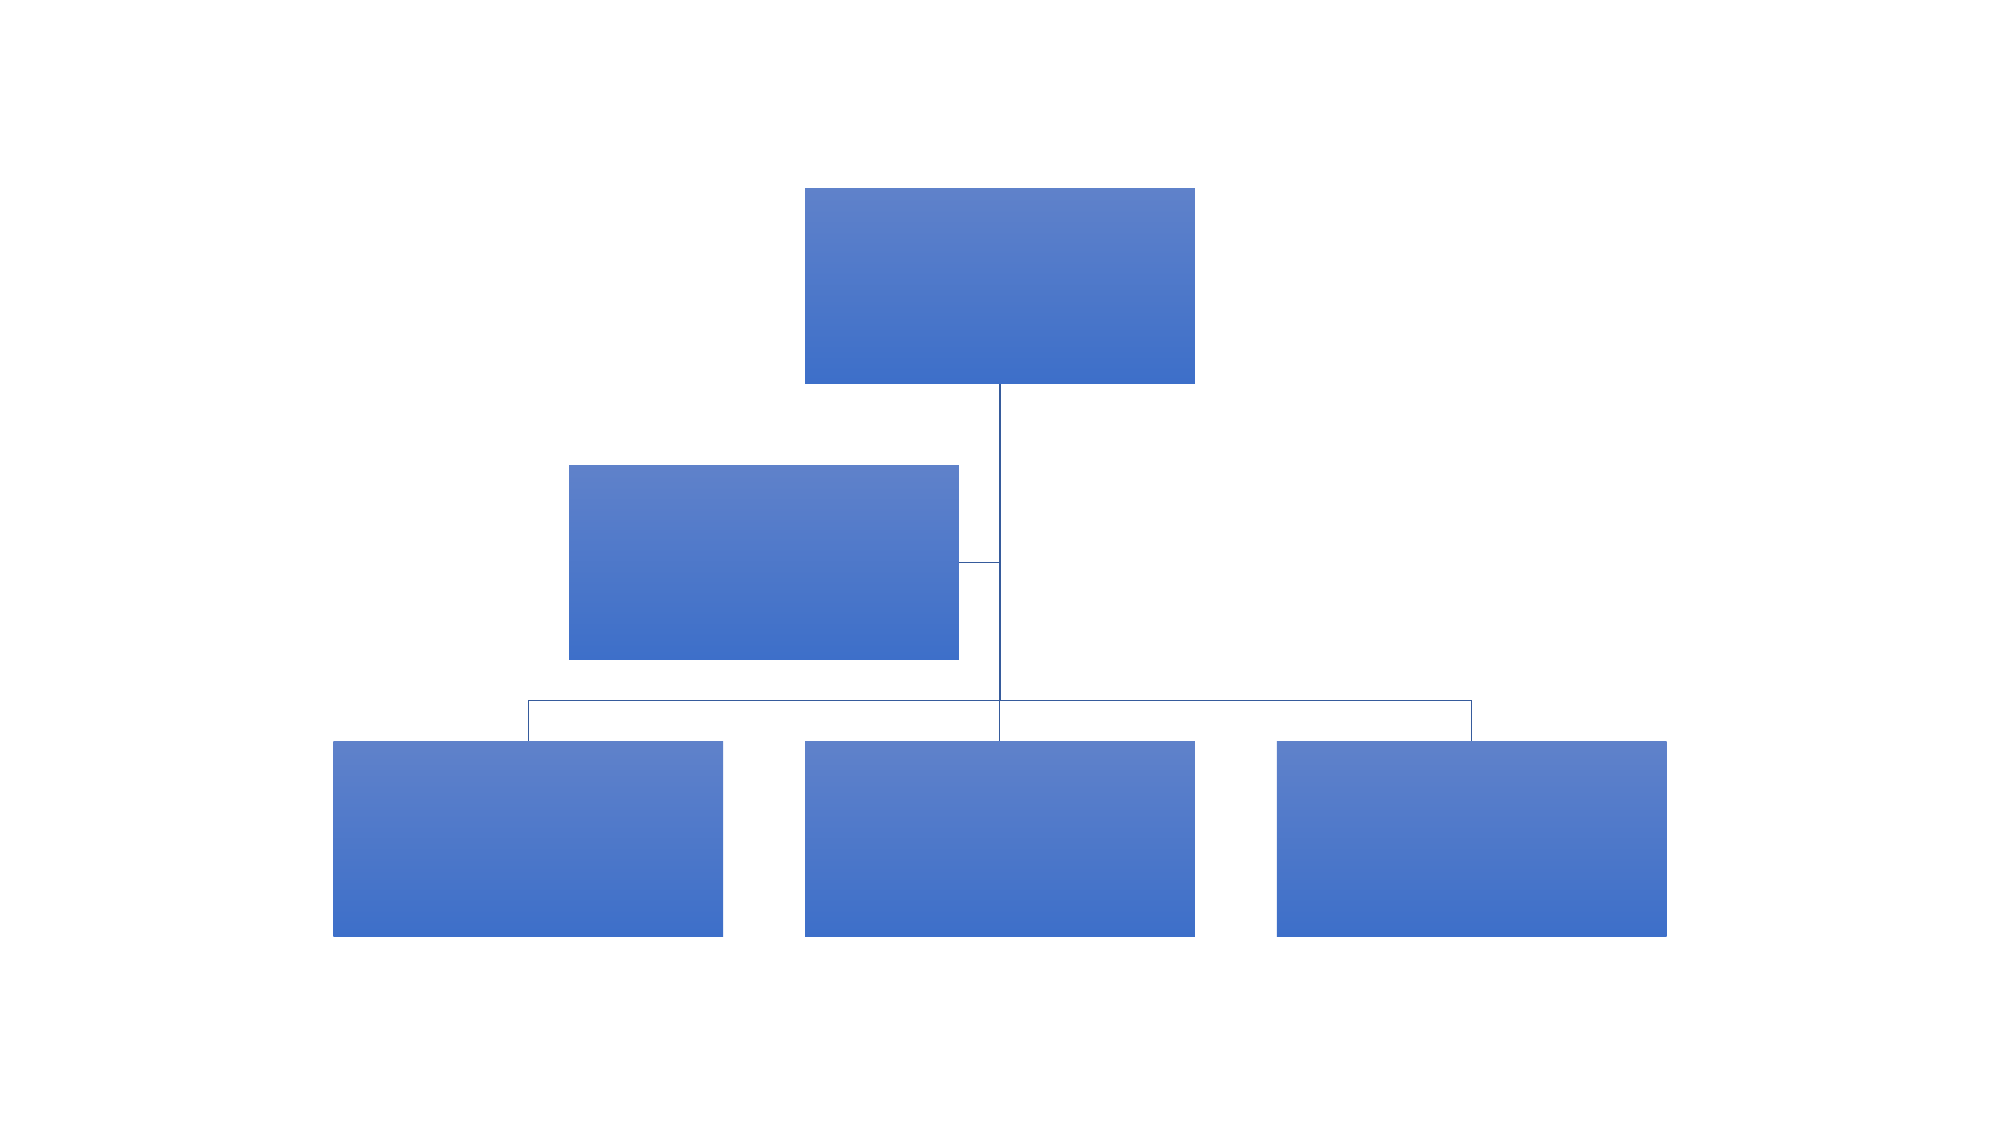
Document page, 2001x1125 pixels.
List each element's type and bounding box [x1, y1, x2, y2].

text_box [333, 117, 1667, 1007]
